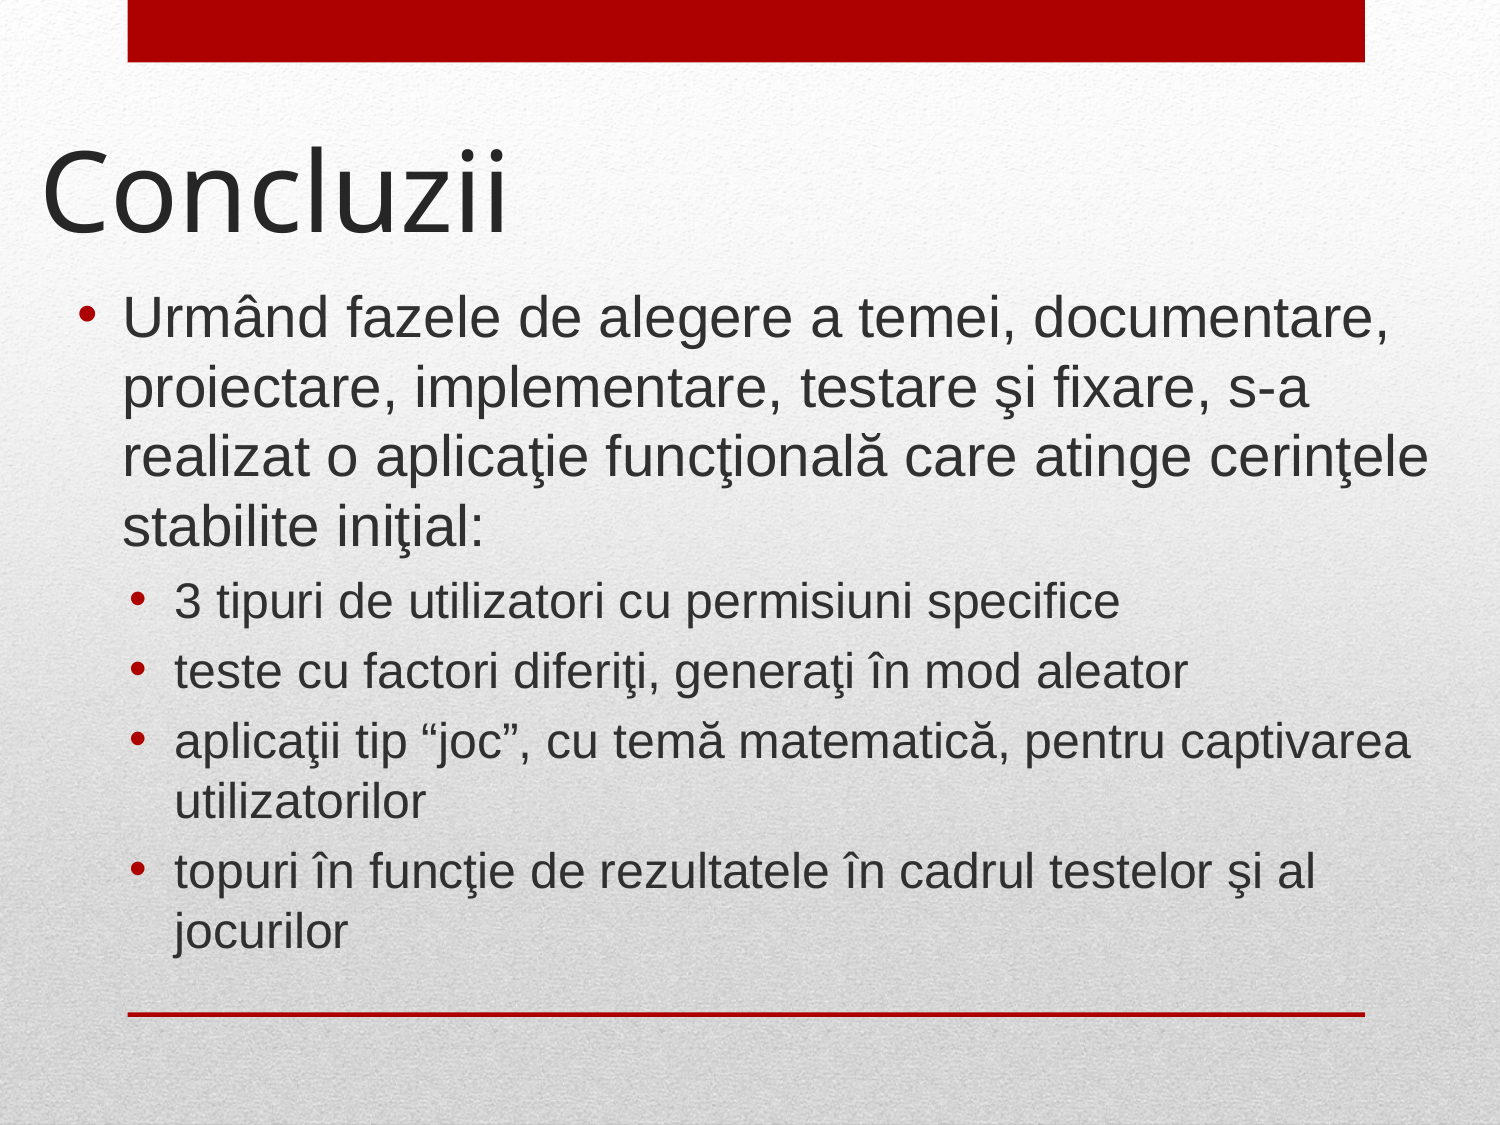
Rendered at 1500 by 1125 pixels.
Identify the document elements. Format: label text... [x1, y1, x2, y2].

title Concluzii [24, 0, 1475, 263]
text_box Urmând fazele de alegere a temei, documentare, proiectare, implementare, testare şi fixare, s-a realizat o aplicaţie funcţională care atinge cerinţele stabilite iniţial: 3 tipuri de utilizatori cu permisiuni specifice teste cu factori diferiţi, generaţi în mod aleator aplicaţii tip “joc”, cu temă matematică, pentru captivarea utilizatorilor topuri în funcţie de rezultatele în cadrul testelor şi al jocurilor [62, 212, 1450, 1025]
